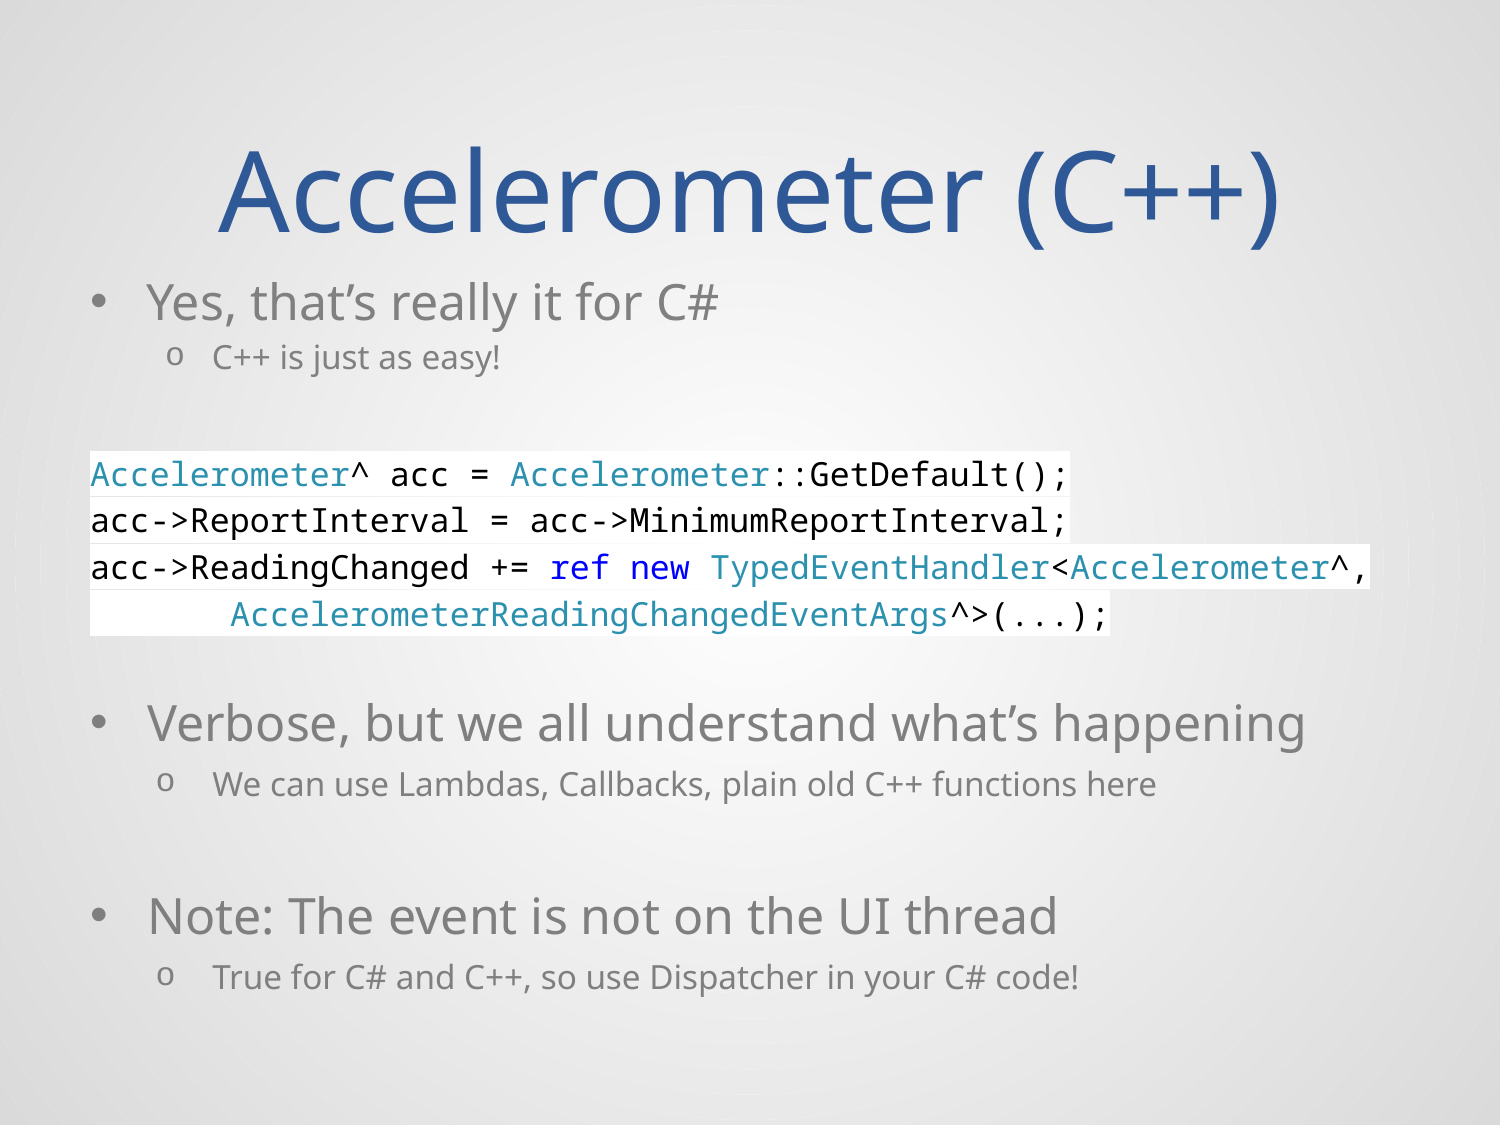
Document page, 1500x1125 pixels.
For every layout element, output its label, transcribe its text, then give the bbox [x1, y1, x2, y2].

title Accelerometer (C++) [75, 0, 1425, 262]
list Yes, that’s really it for C# C++ is just as easy! Accelerometer^ acc = Accelerometer::GetDefault(); acc->ReportInterval = acc->MinimumReportInterval; acc->ReadingChanged += ref new TypedEventHandler<Accelerometer^, AccelerometerReadingChangedEventArgs^>(...); Verbose, but we all understand what’s happening We can use Lambdas, Callbacks, plain old C++ functions here Note: The event is not on the UI thread True for C# and C++, so use Dispatcher in your C# code! [75, 262, 1425, 1005]
